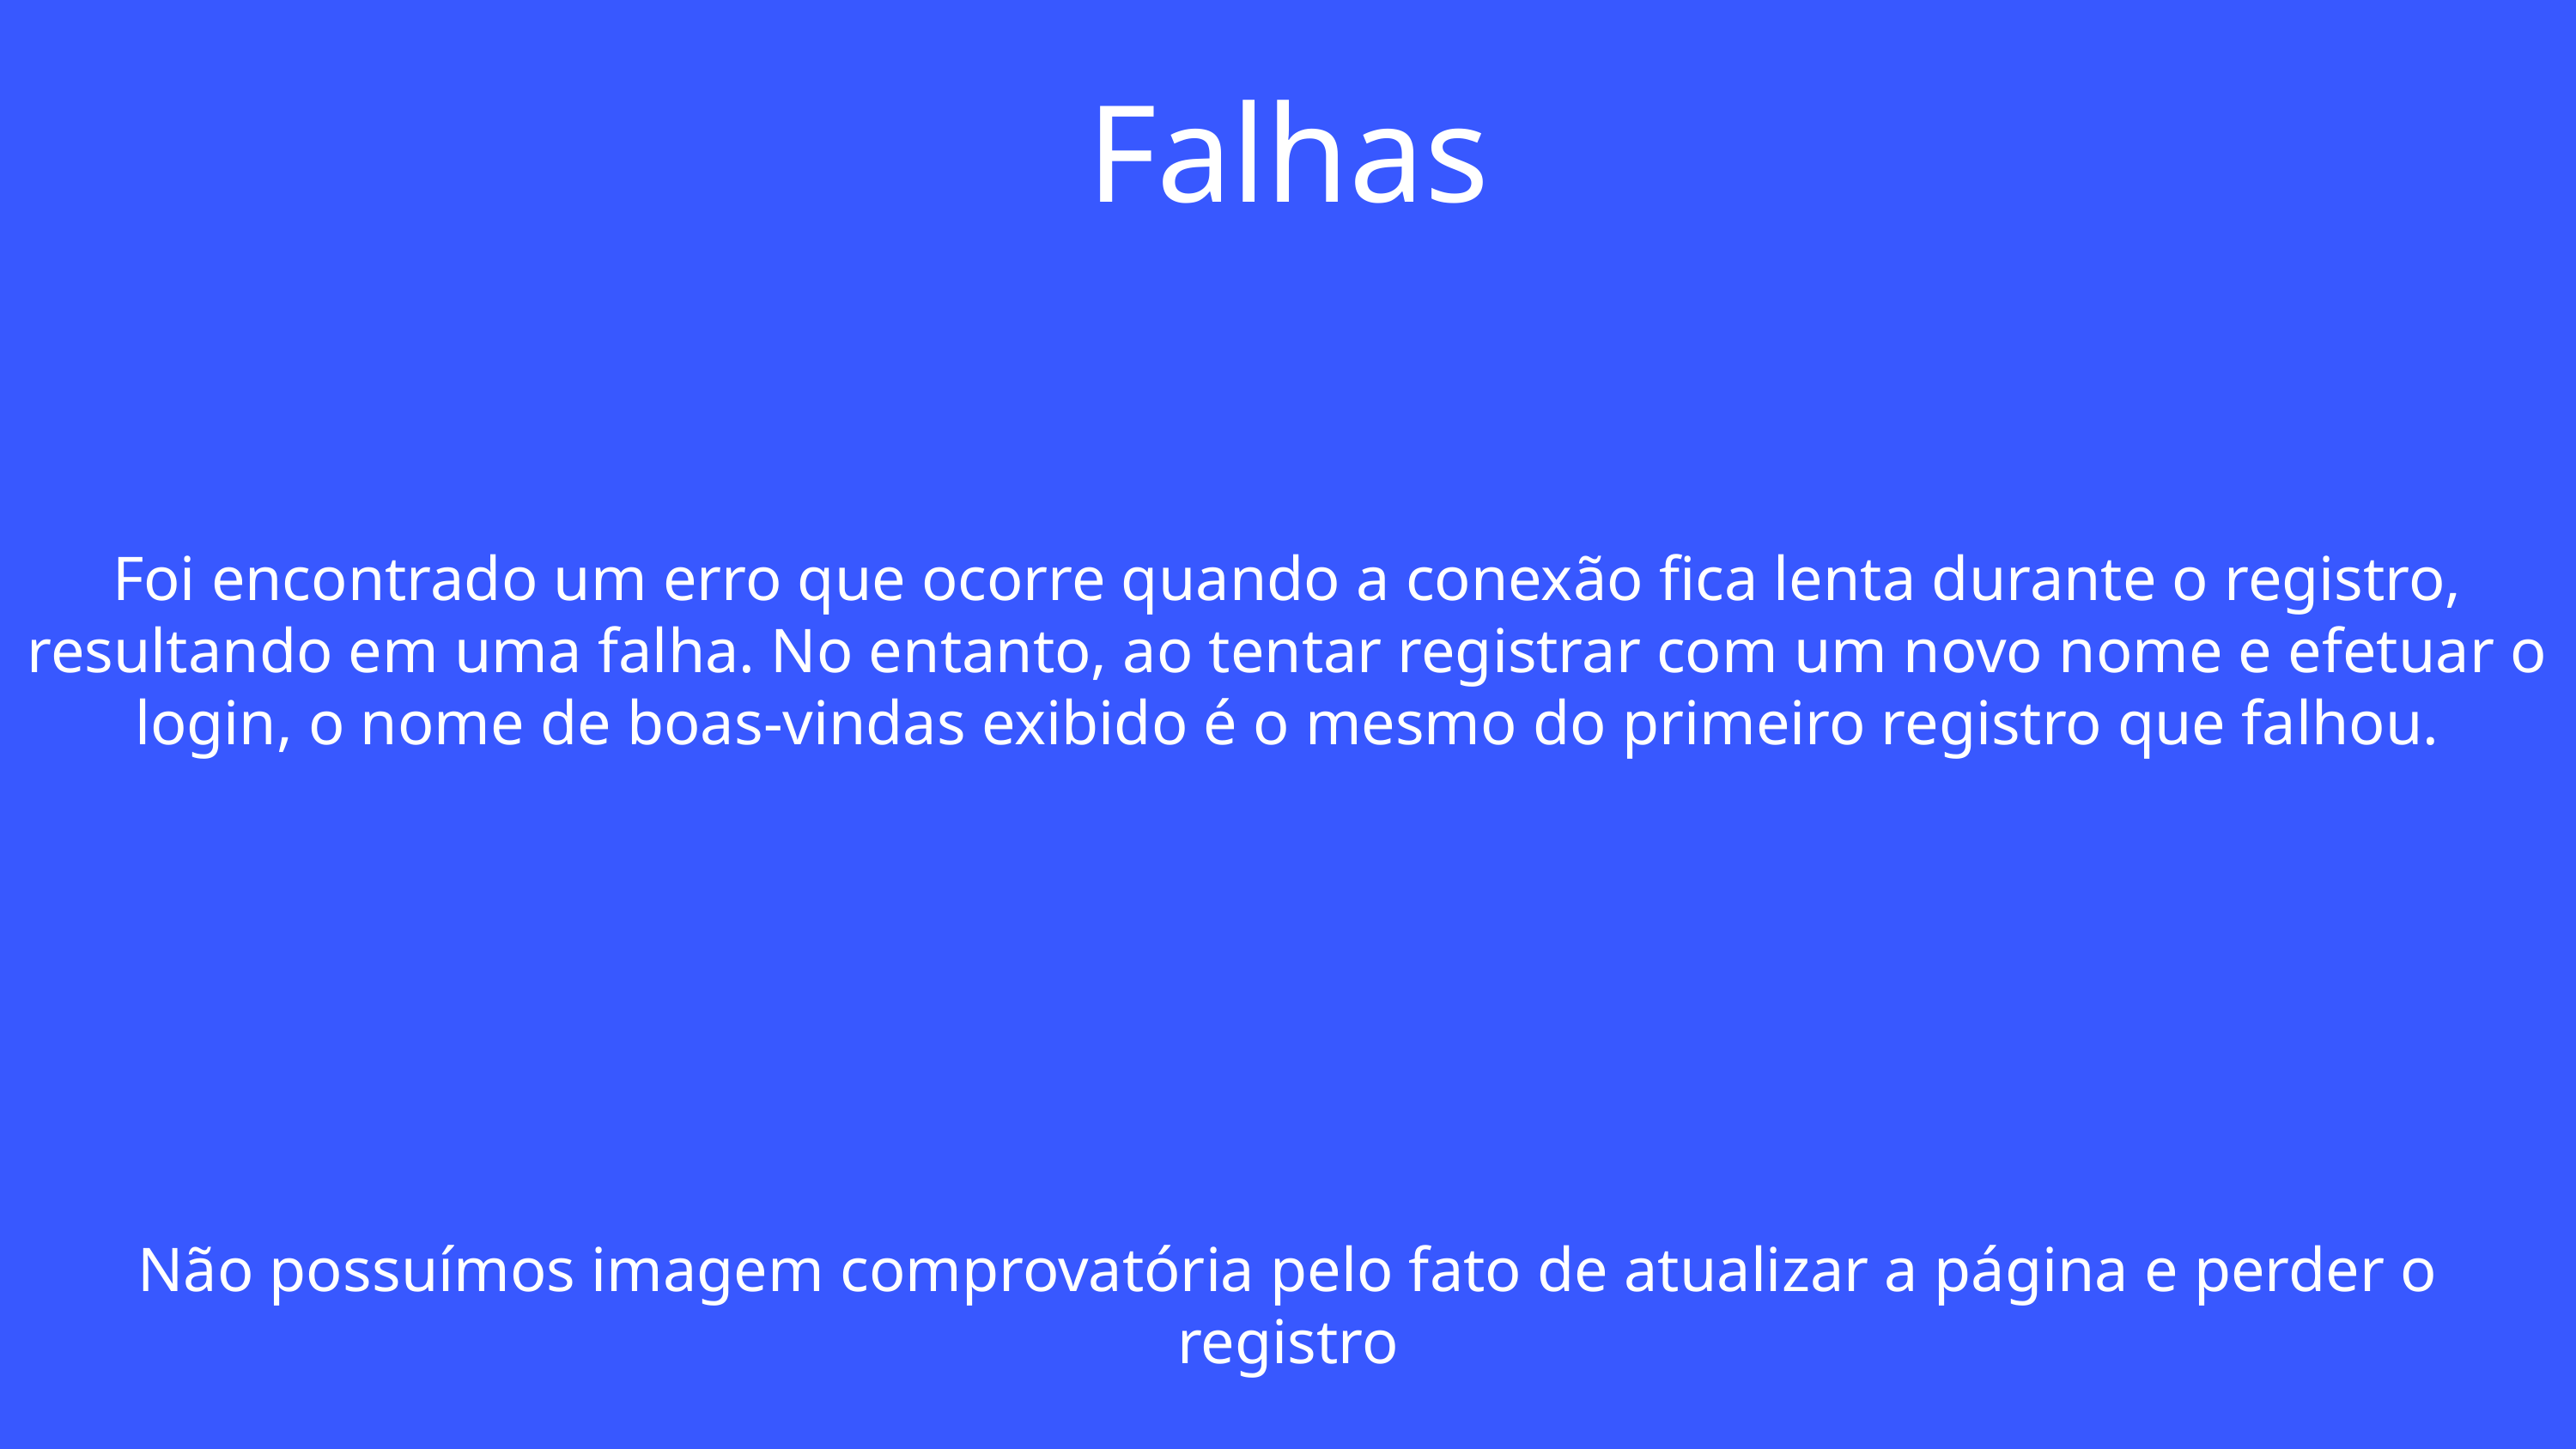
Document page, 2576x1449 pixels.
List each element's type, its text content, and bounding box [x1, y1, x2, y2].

text_box Não possuímos imagem comprovatória pelo fato de atualizar a página e perder o registro [33, 1231, 2542, 1376]
text_box Foi encontrado um erro que ocorre quando a conexão fica lenta durante o registro, resultando em uma falha. No entanto, ao tentar registrar com um novo nome e efetuar o login, o nome de boas-vindas exibido é o mesmo do primeiro registro que falhou. [0, 540, 2576, 757]
text_box Falhas [498, 55, 2078, 230]
